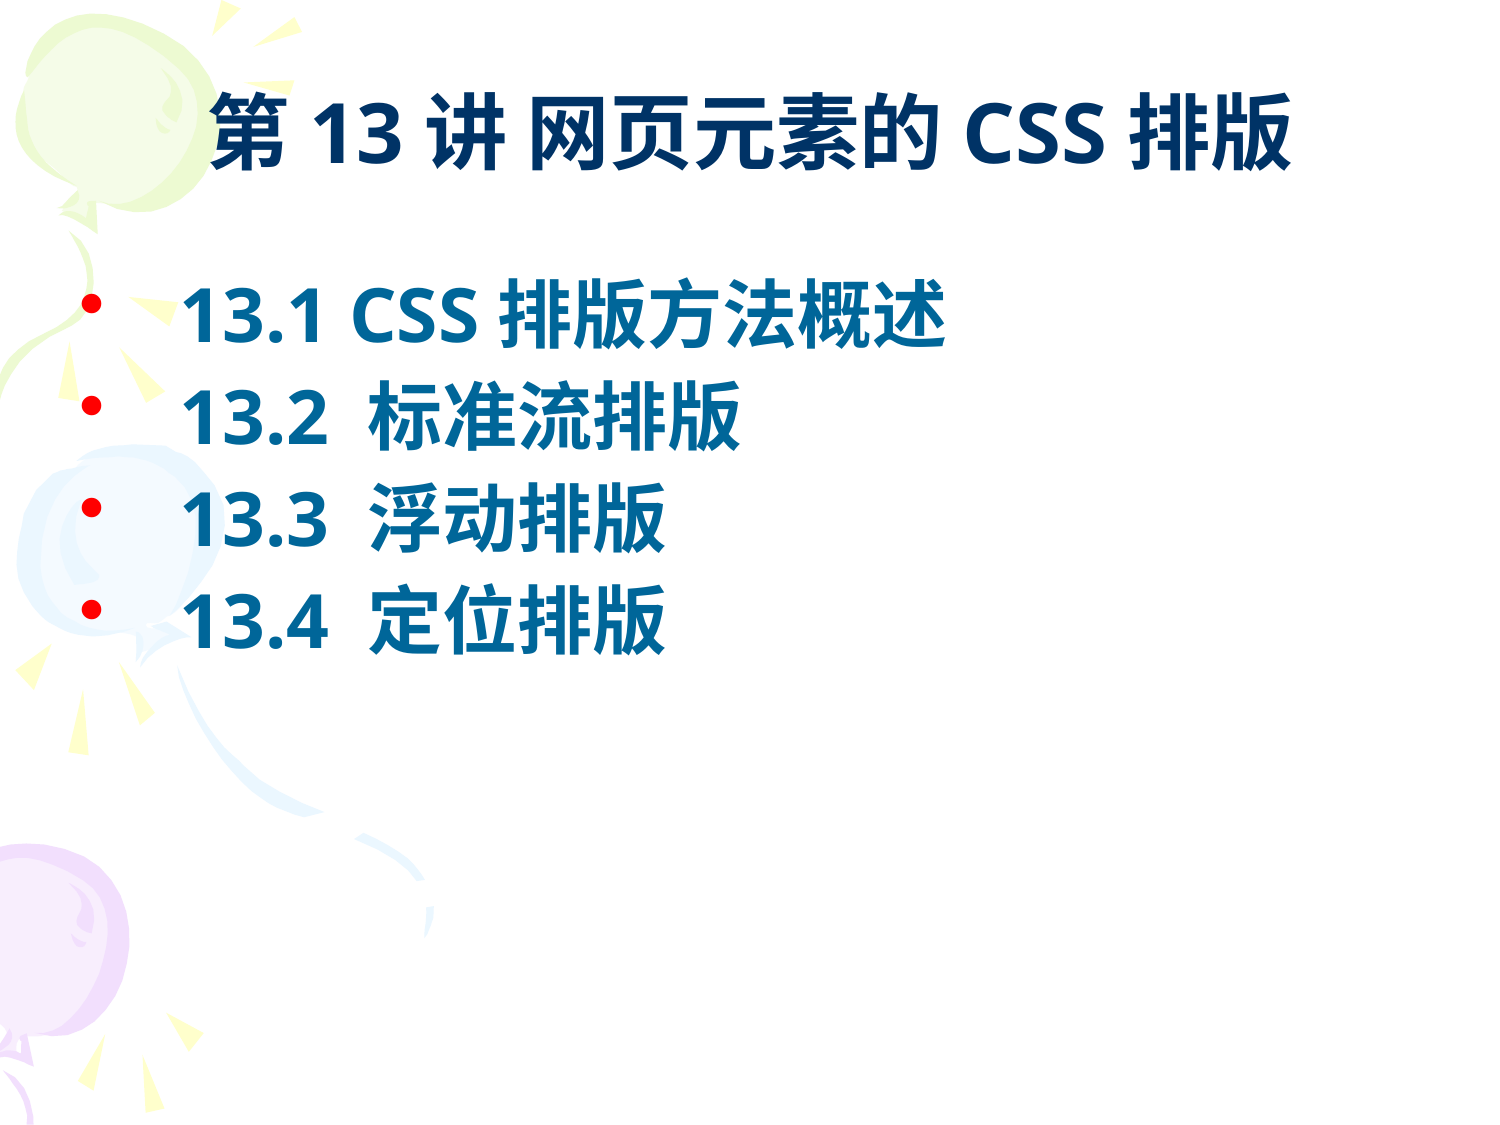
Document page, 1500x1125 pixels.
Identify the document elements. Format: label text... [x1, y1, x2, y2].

title 第13讲 网页元素的CSS排版 [0, 51, 1500, 190]
list 13.1 CSS排版方法概述 13.2 标准流排版 13.3 浮动排版 13.4 定位排版 [64, 255, 1414, 1012]
